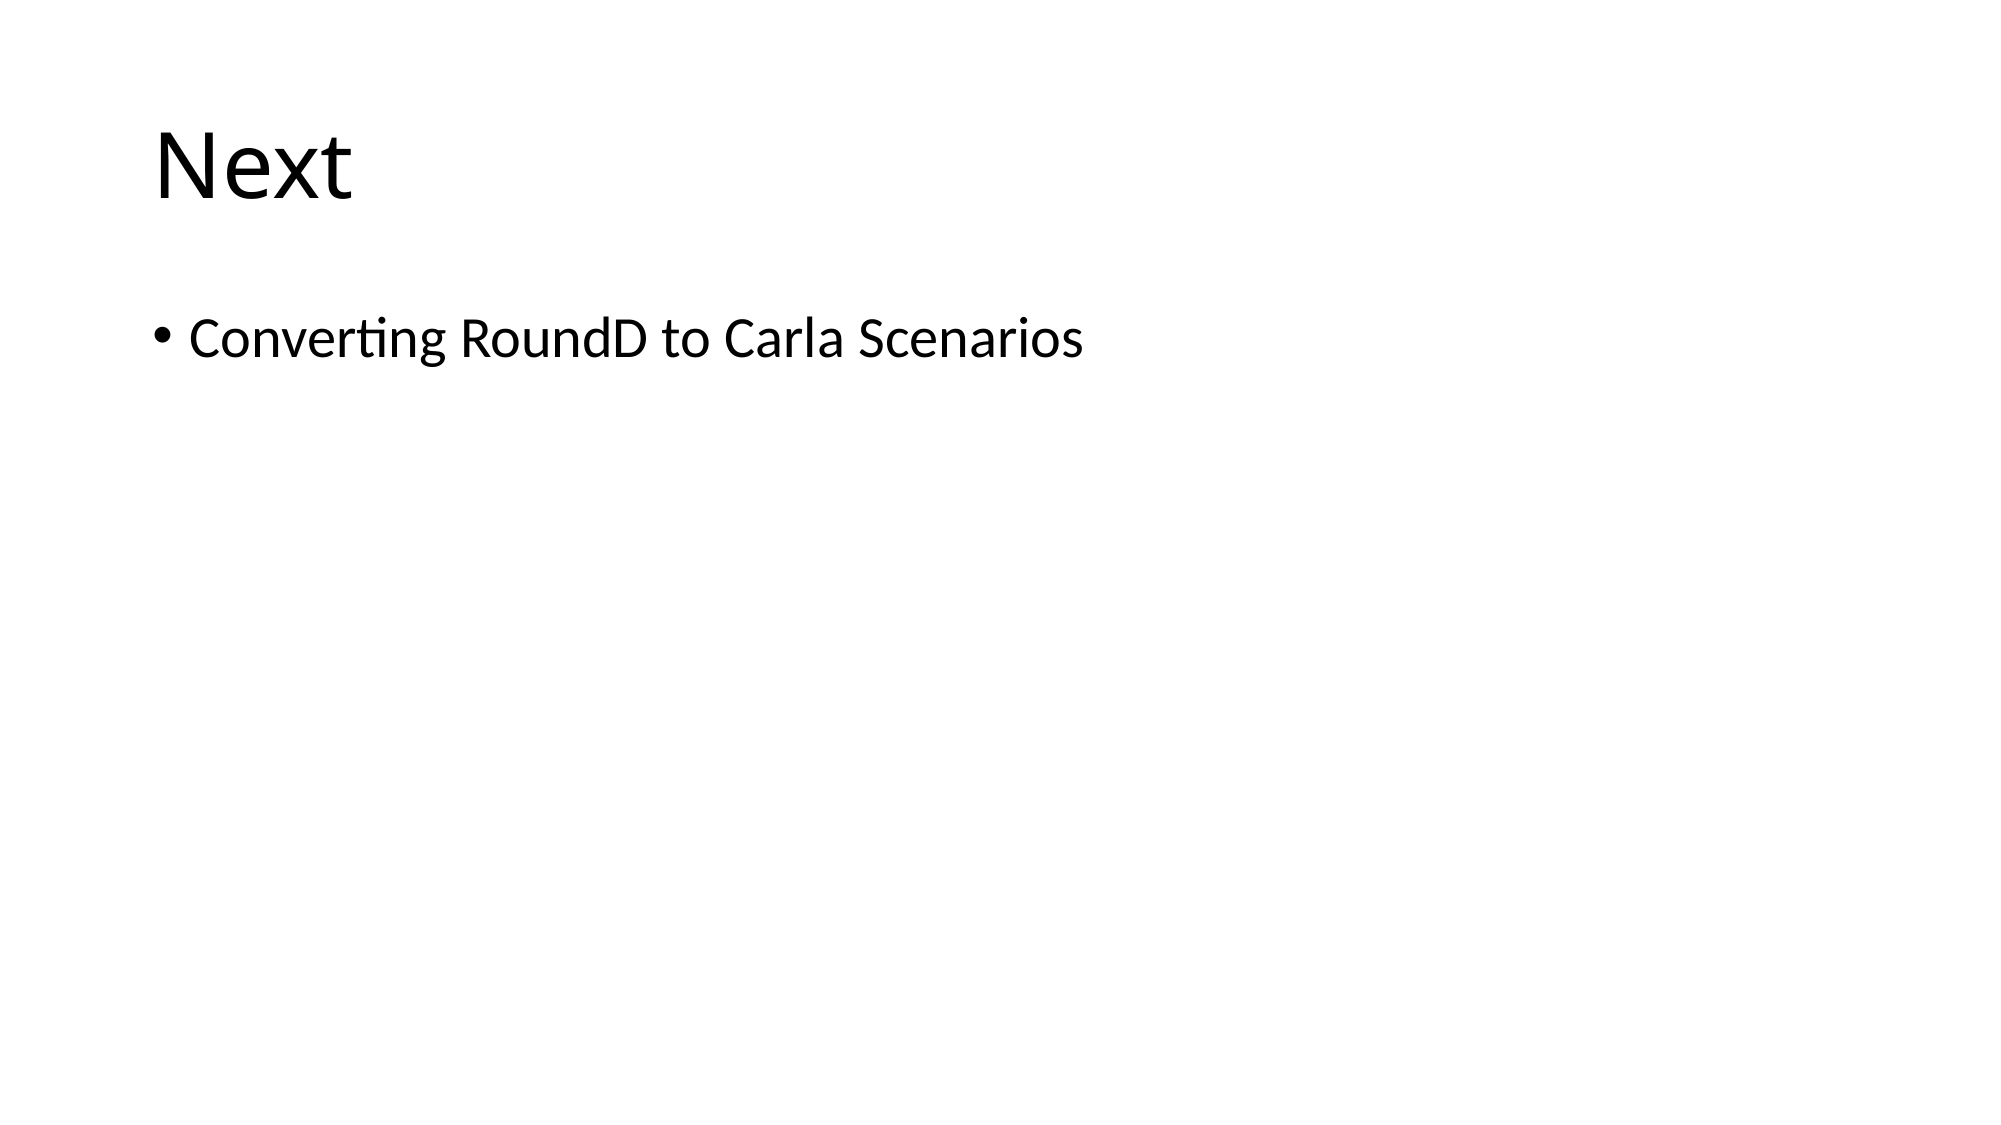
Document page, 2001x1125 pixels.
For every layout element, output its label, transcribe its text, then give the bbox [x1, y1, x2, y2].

title Next [137, 59, 1863, 278]
list Converting RoundD to Carla Scenarios [137, 299, 1863, 1014]
